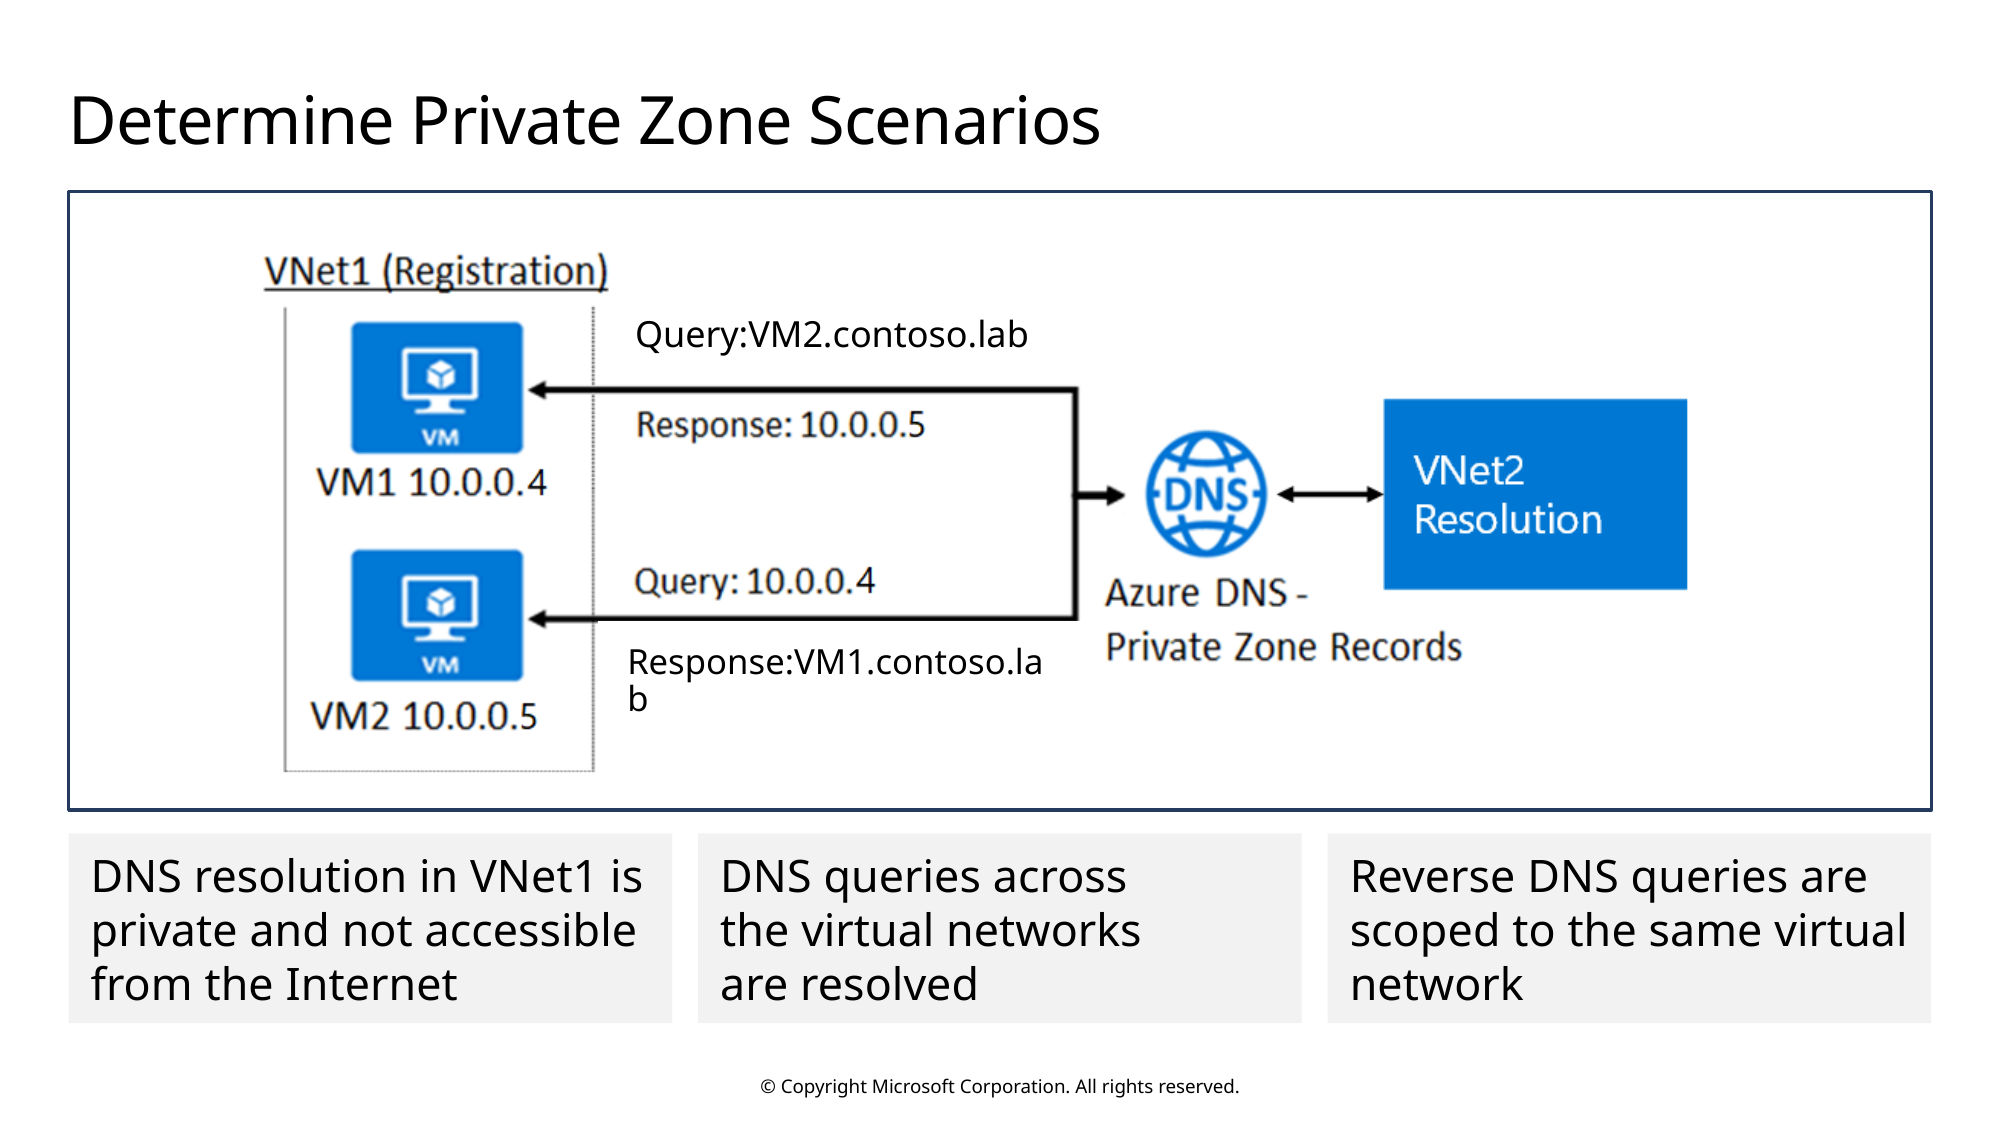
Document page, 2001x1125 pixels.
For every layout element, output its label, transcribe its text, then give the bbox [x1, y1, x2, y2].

text_box Reverse DNS queries are scoped to the same virtual network [1327, 833, 1932, 1024]
title Determine Private Zone Scenarios [68, 72, 1930, 184]
text_box DNS queries across the virtual networks are resolved [698, 833, 1302, 1024]
picture [249, 240, 1689, 787]
text_box [68, 191, 1932, 811]
text_box DNS resolution in VNet1 is private and not accessible from the Internet [68, 833, 673, 1024]
